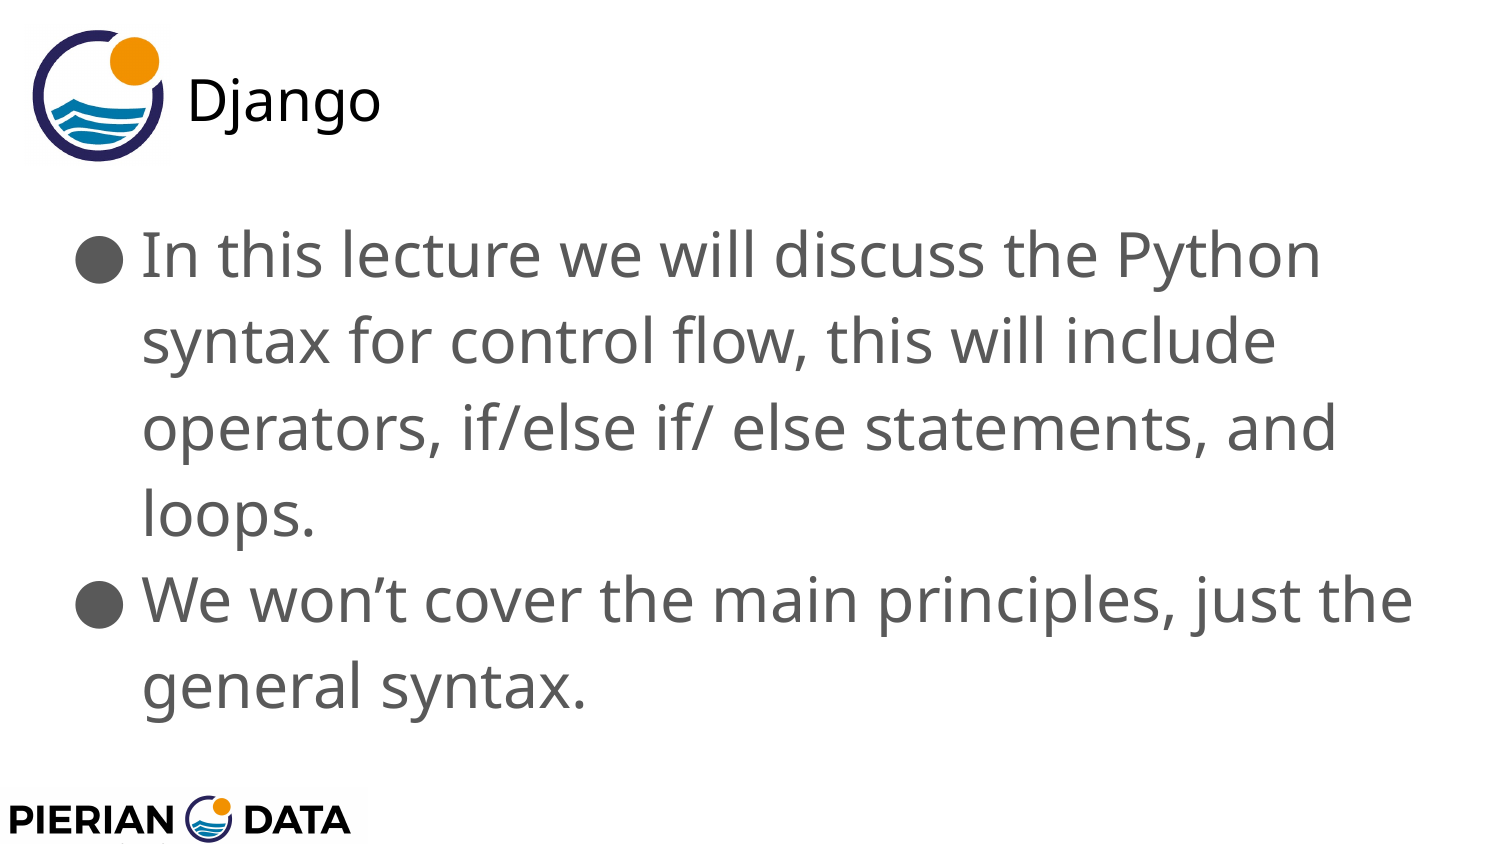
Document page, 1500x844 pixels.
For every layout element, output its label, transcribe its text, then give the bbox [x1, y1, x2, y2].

title Django [176, 48, 1449, 143]
picture [0, 787, 368, 844]
picture [24, 24, 172, 167]
list In this lecture we will discuss the Python syntax for control flow, this will include operators, if/else if/ else statements, and loops. We won’t cover the main principles, just the general syntax. [51, 189, 1449, 750]
